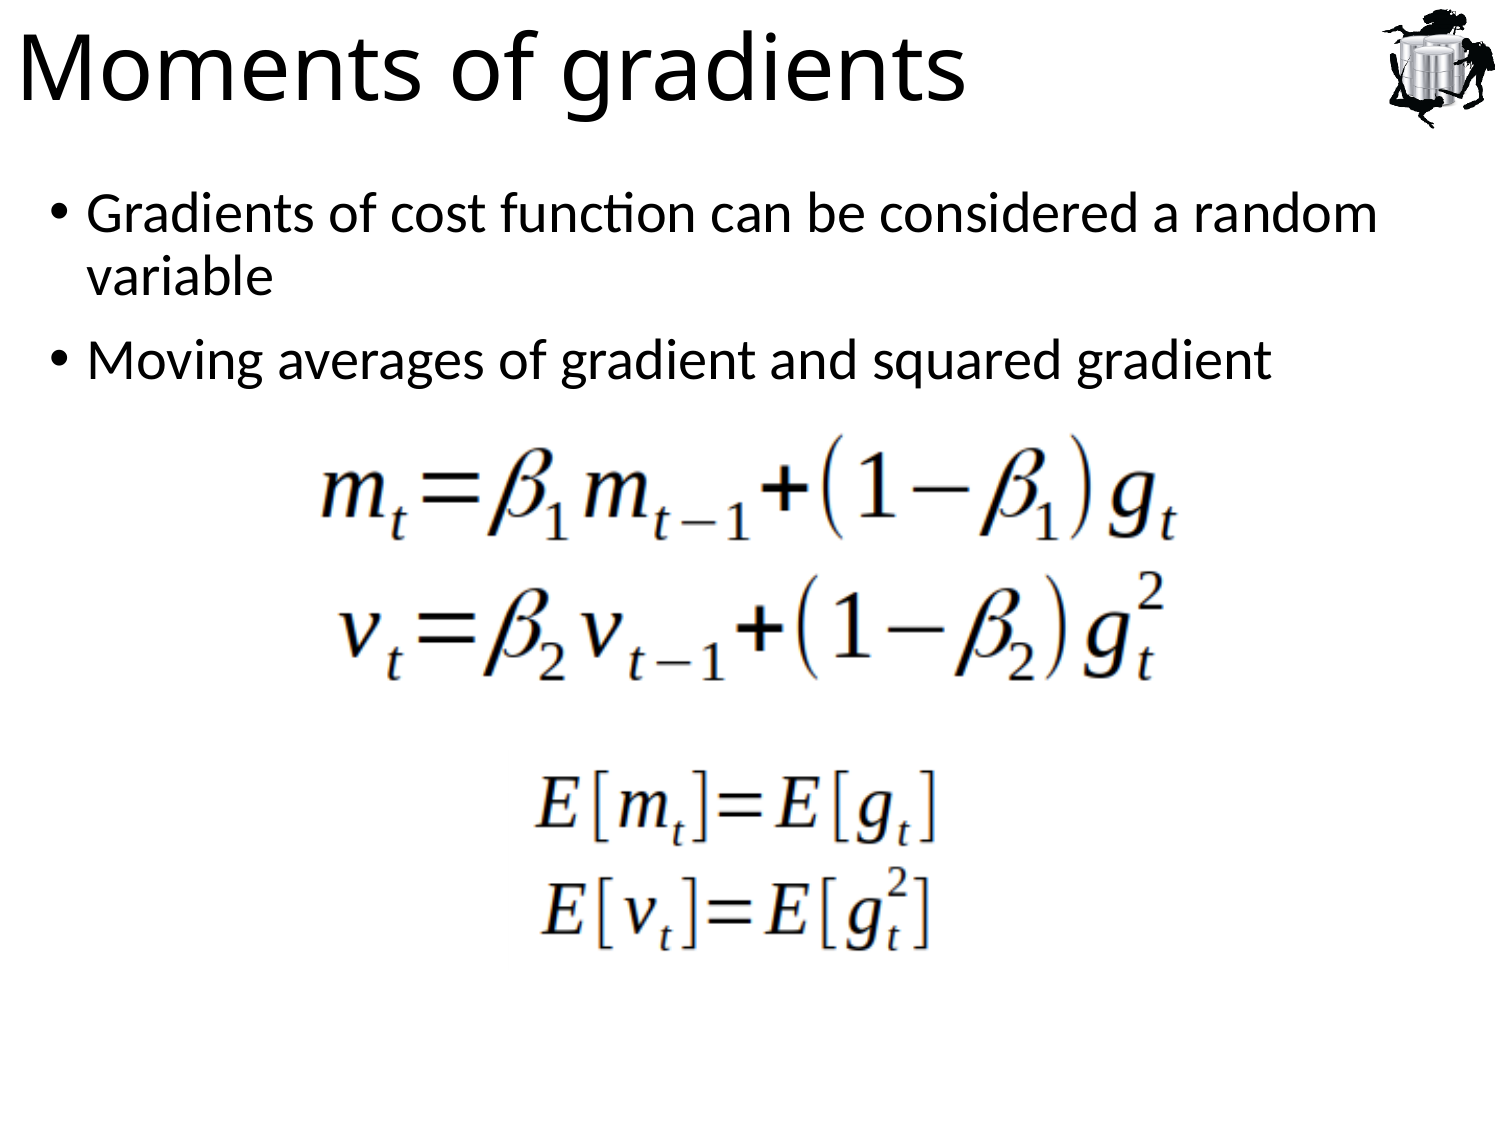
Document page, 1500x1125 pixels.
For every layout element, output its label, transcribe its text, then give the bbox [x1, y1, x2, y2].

picture [507, 750, 958, 970]
title Moments of gradients [0, 5, 1377, 137]
picture [288, 417, 1212, 708]
list Gradients of cost function can be considered a random variable Moving averages of gradient and squared gradient [34, 174, 1482, 1014]
picture [1377, 5, 1498, 131]
